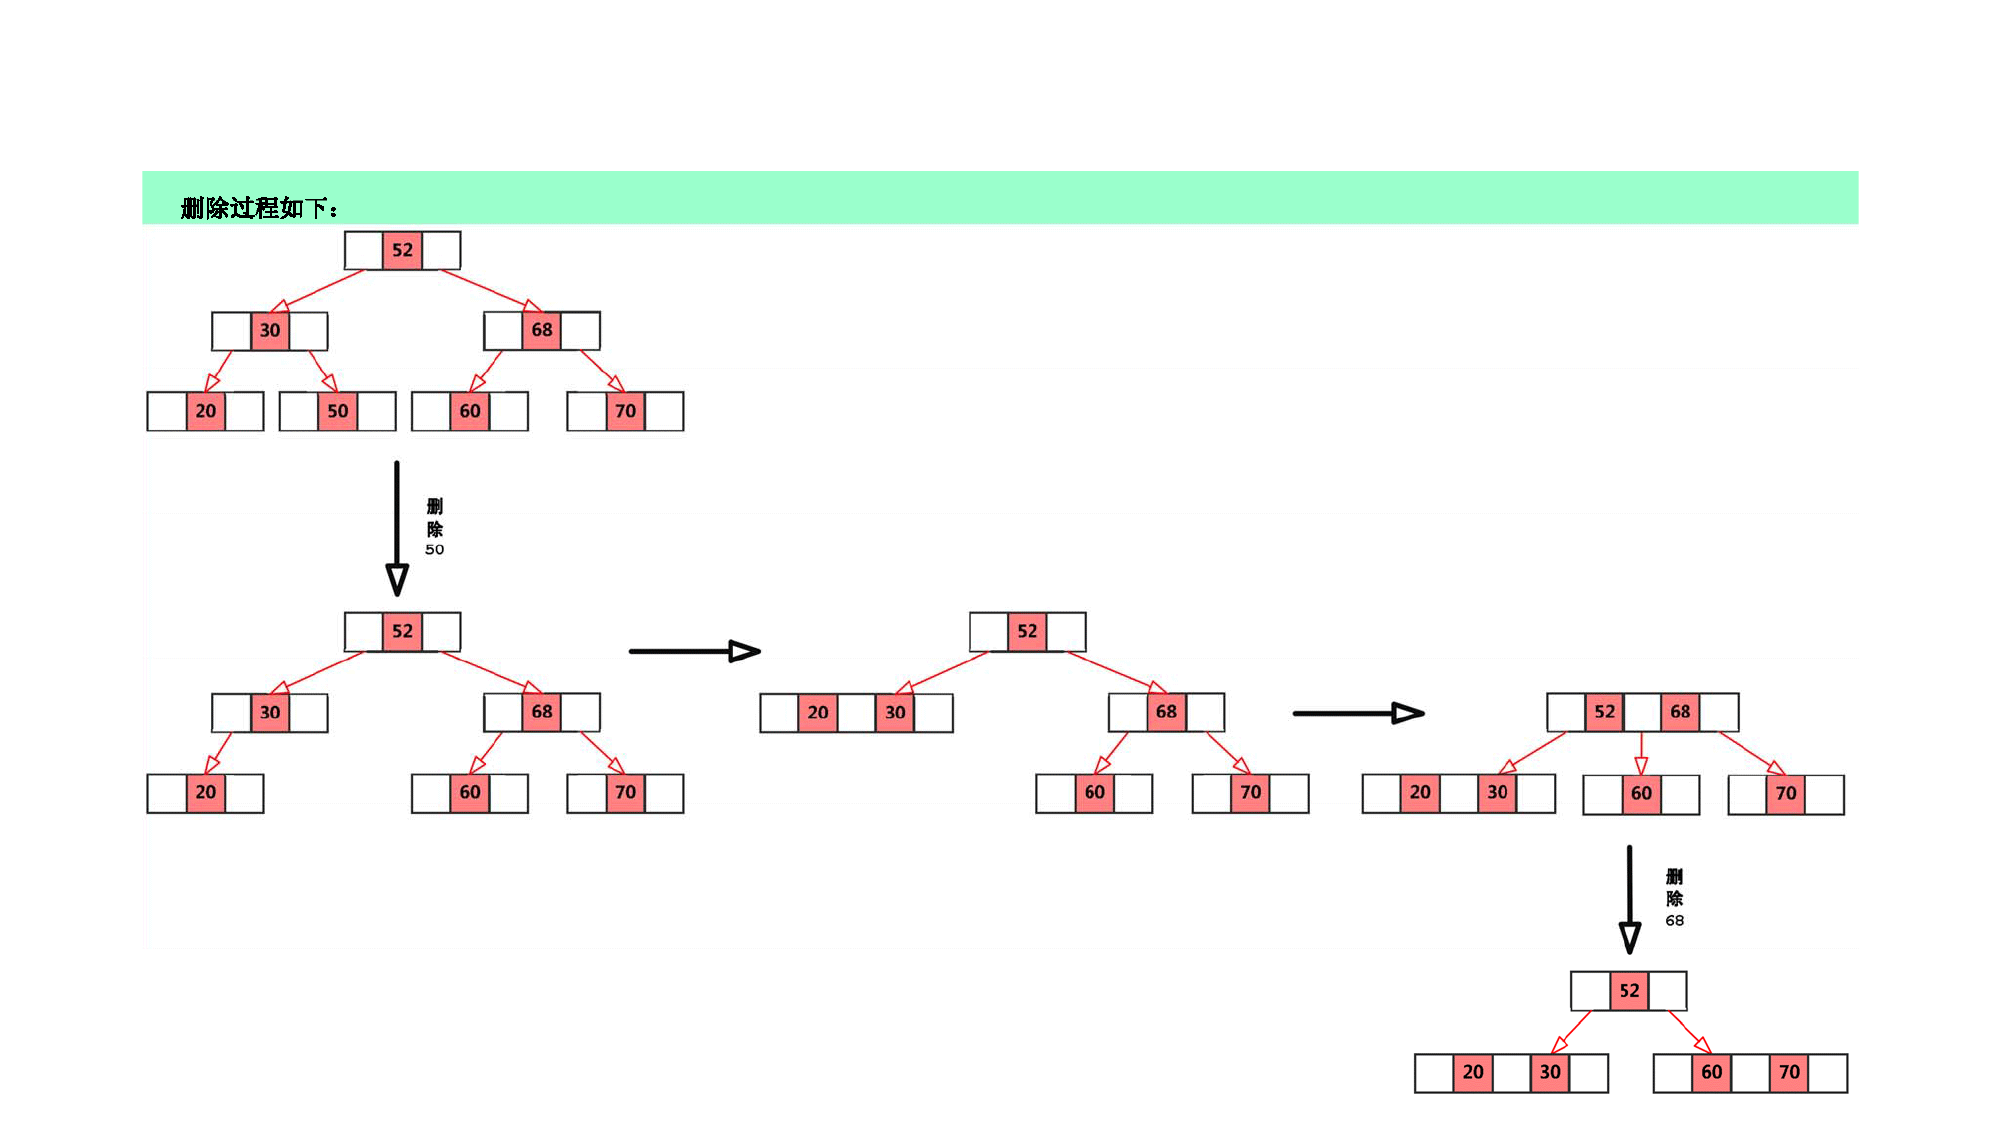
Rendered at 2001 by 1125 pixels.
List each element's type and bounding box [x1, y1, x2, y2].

list [142, 171, 1859, 1094]
